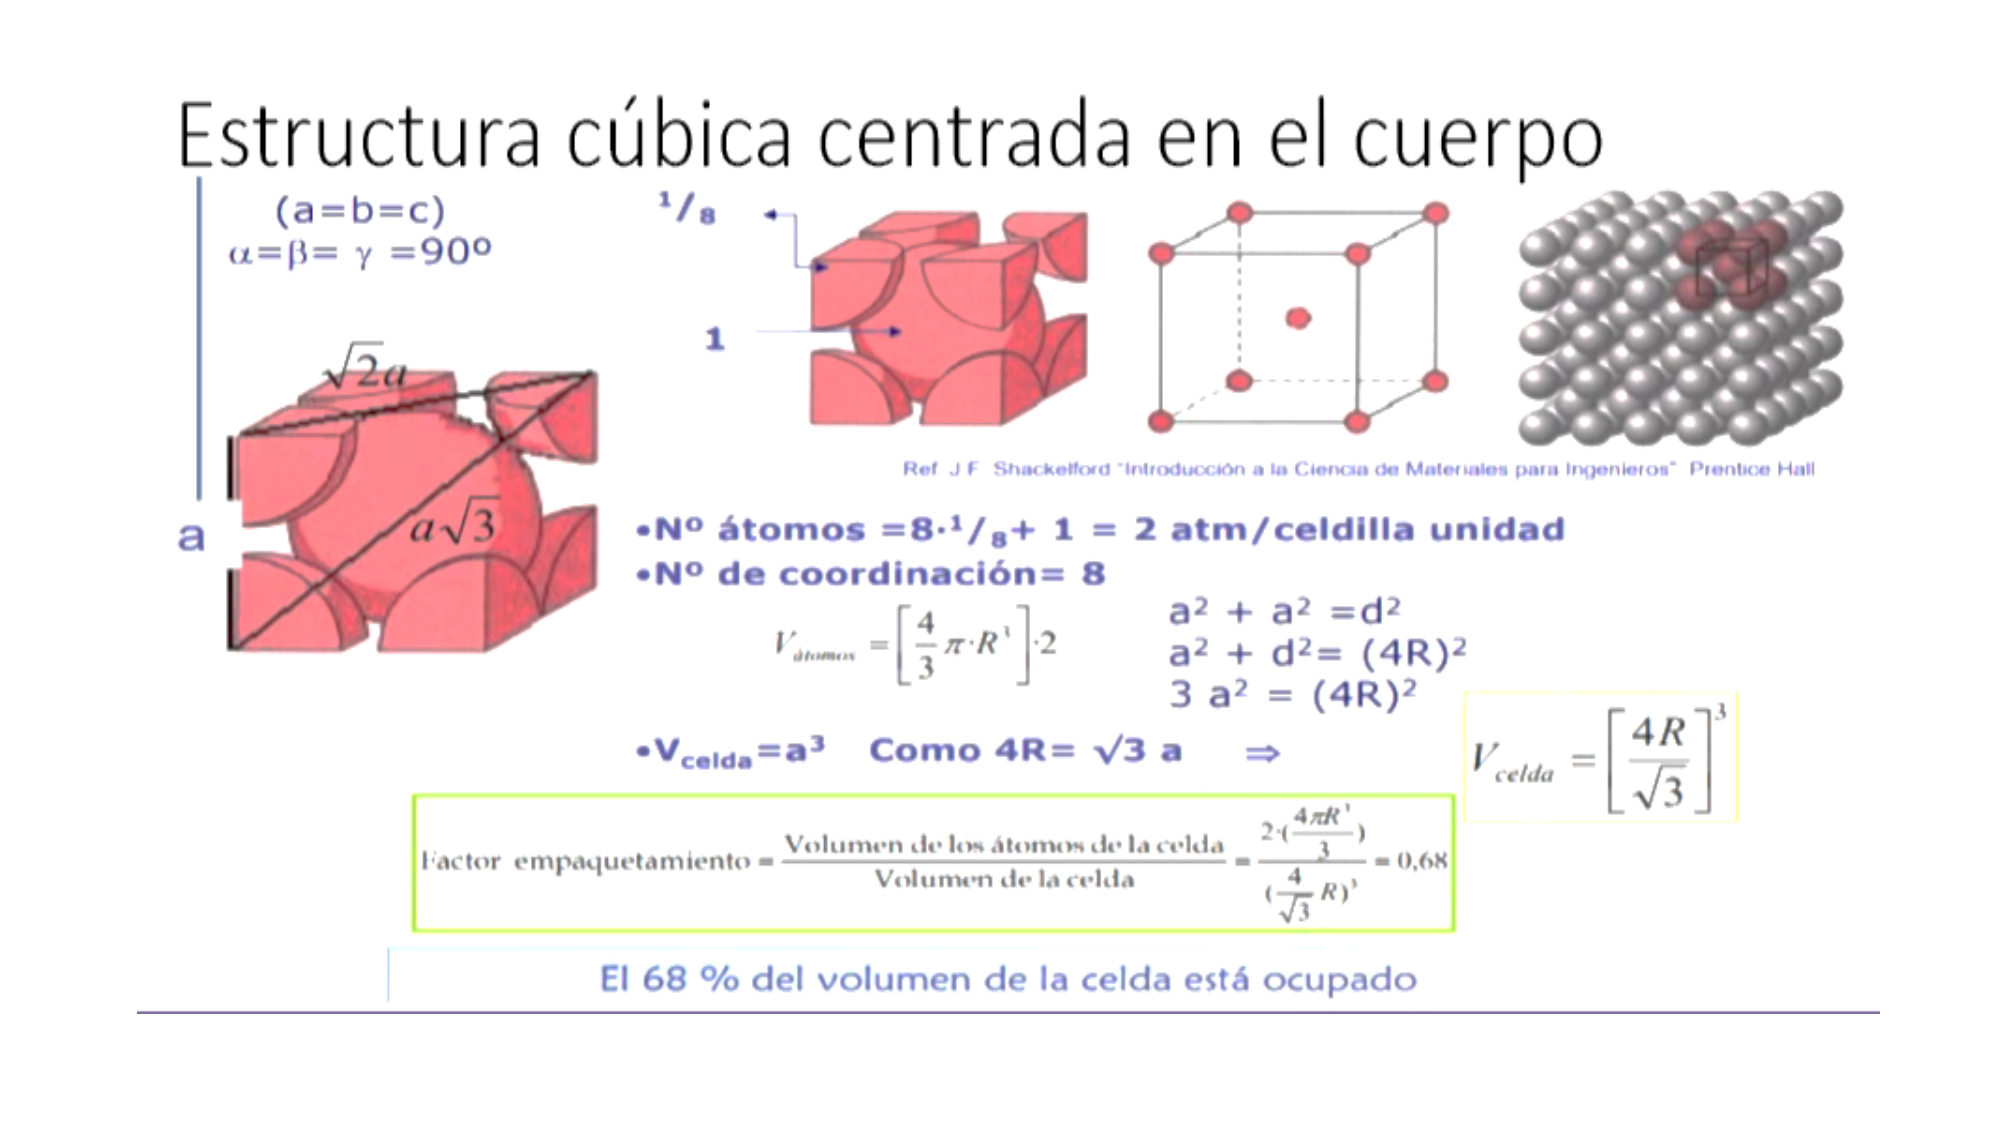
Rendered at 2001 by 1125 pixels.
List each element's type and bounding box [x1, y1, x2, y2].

picture [137, 59, 1880, 1014]
